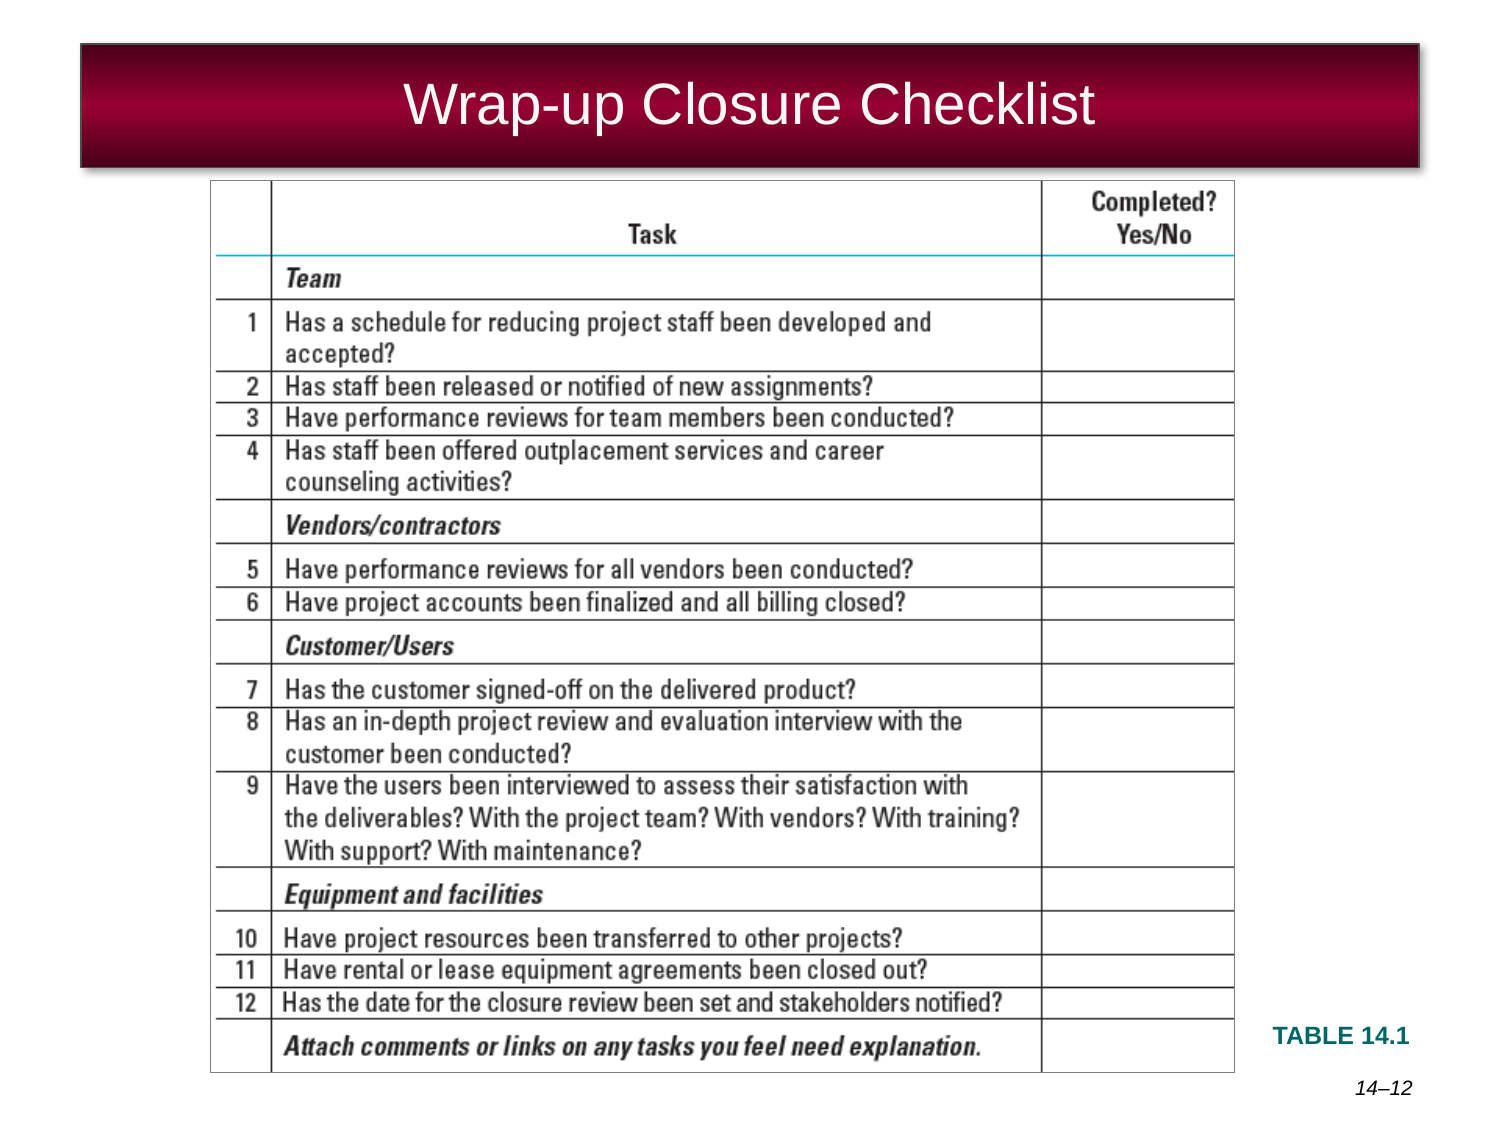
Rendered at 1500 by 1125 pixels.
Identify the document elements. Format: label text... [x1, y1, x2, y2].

picture [209, 180, 1235, 1073]
title Wrap-up Closure Checklist [80, 43, 1420, 168]
slide_number 14–12 [1065, 1074, 1413, 1100]
text_box TABLE 14.1 [1235, 1012, 1425, 1058]
